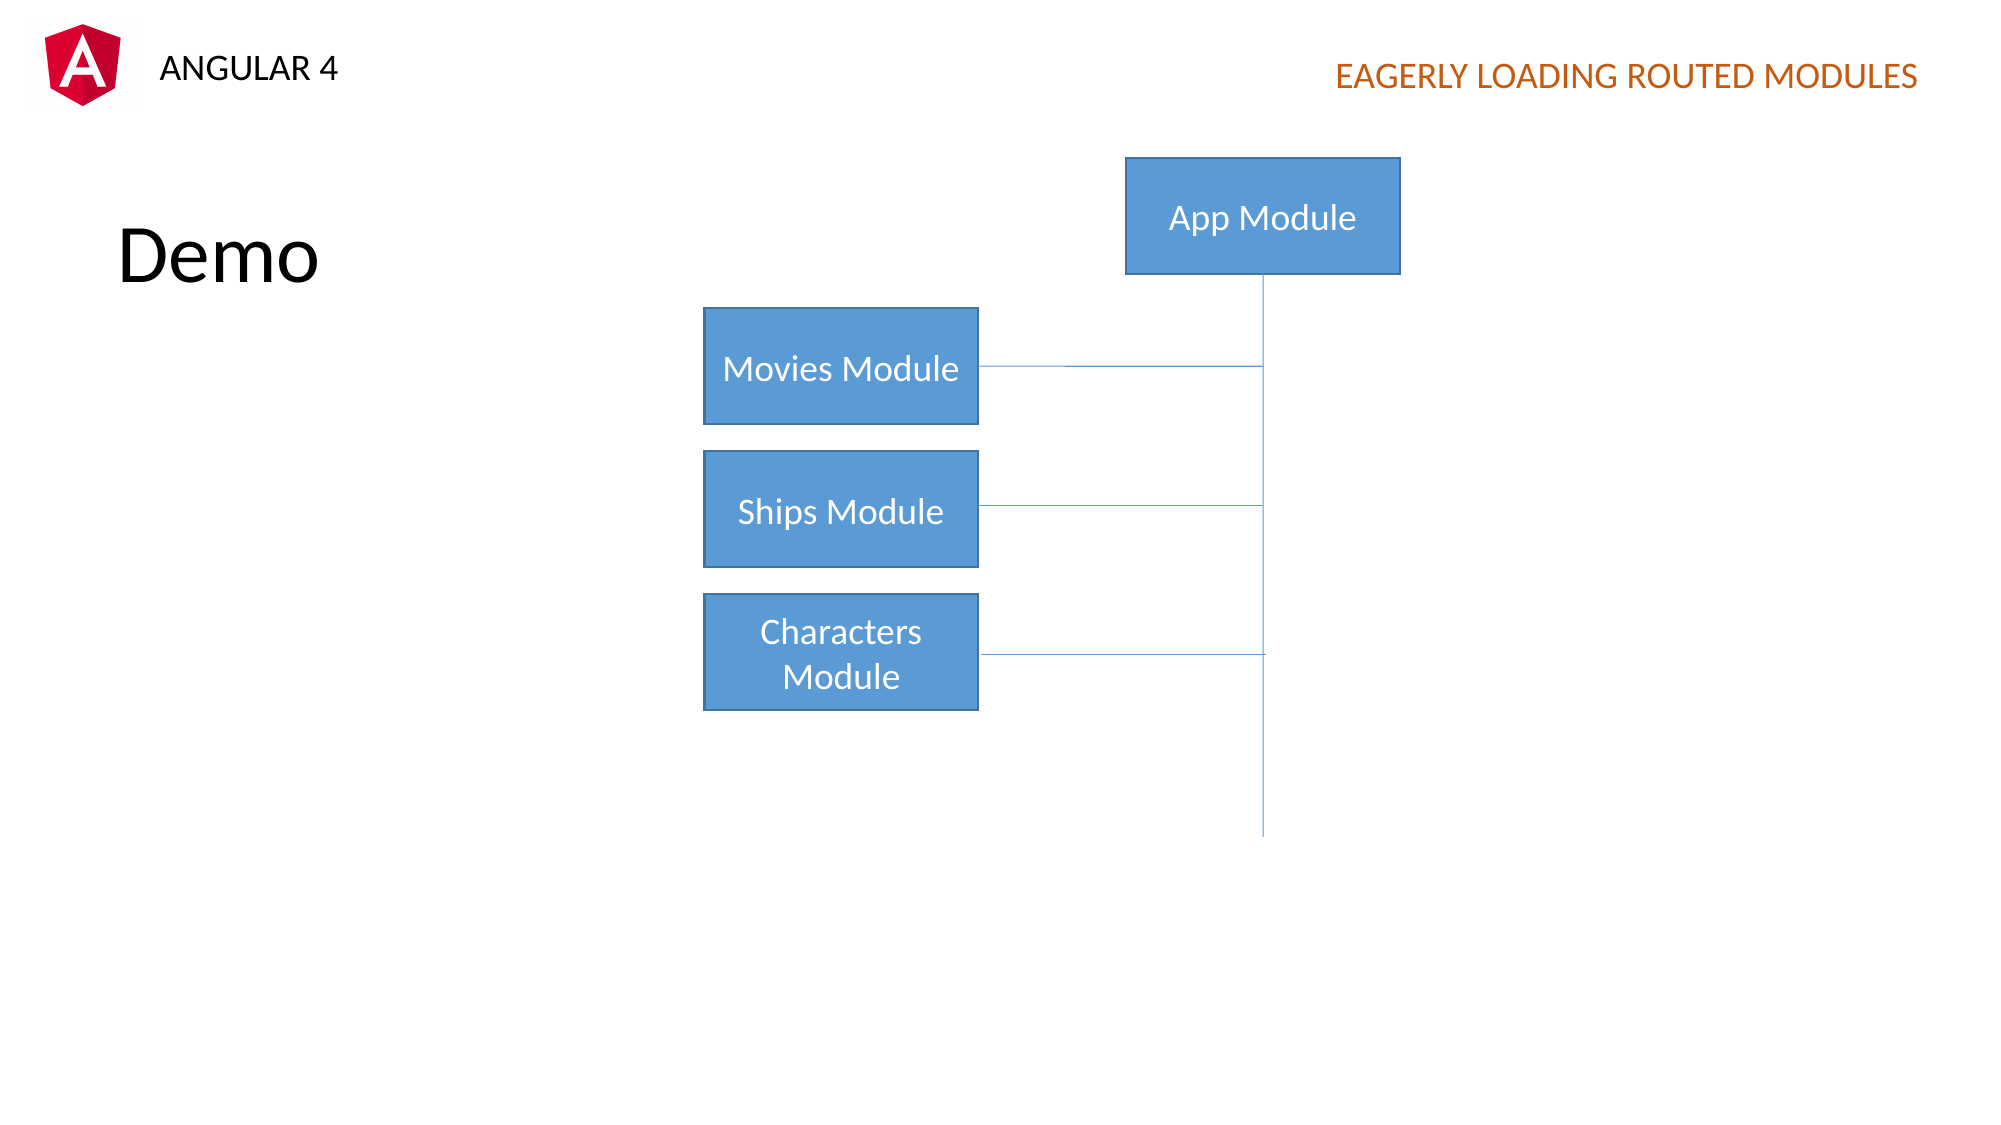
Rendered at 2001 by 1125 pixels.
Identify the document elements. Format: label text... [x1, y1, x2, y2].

text_box Characters Module [703, 593, 979, 711]
picture [31, 19, 138, 112]
text_box Demo [102, 192, 379, 307]
text_box Movies Module [703, 307, 979, 425]
text_box Ships Module [703, 450, 979, 568]
text_box EAGERLY LOADING ROUTED MODULES [1320, 43, 1962, 104]
text_box App Module [1125, 157, 1401, 275]
